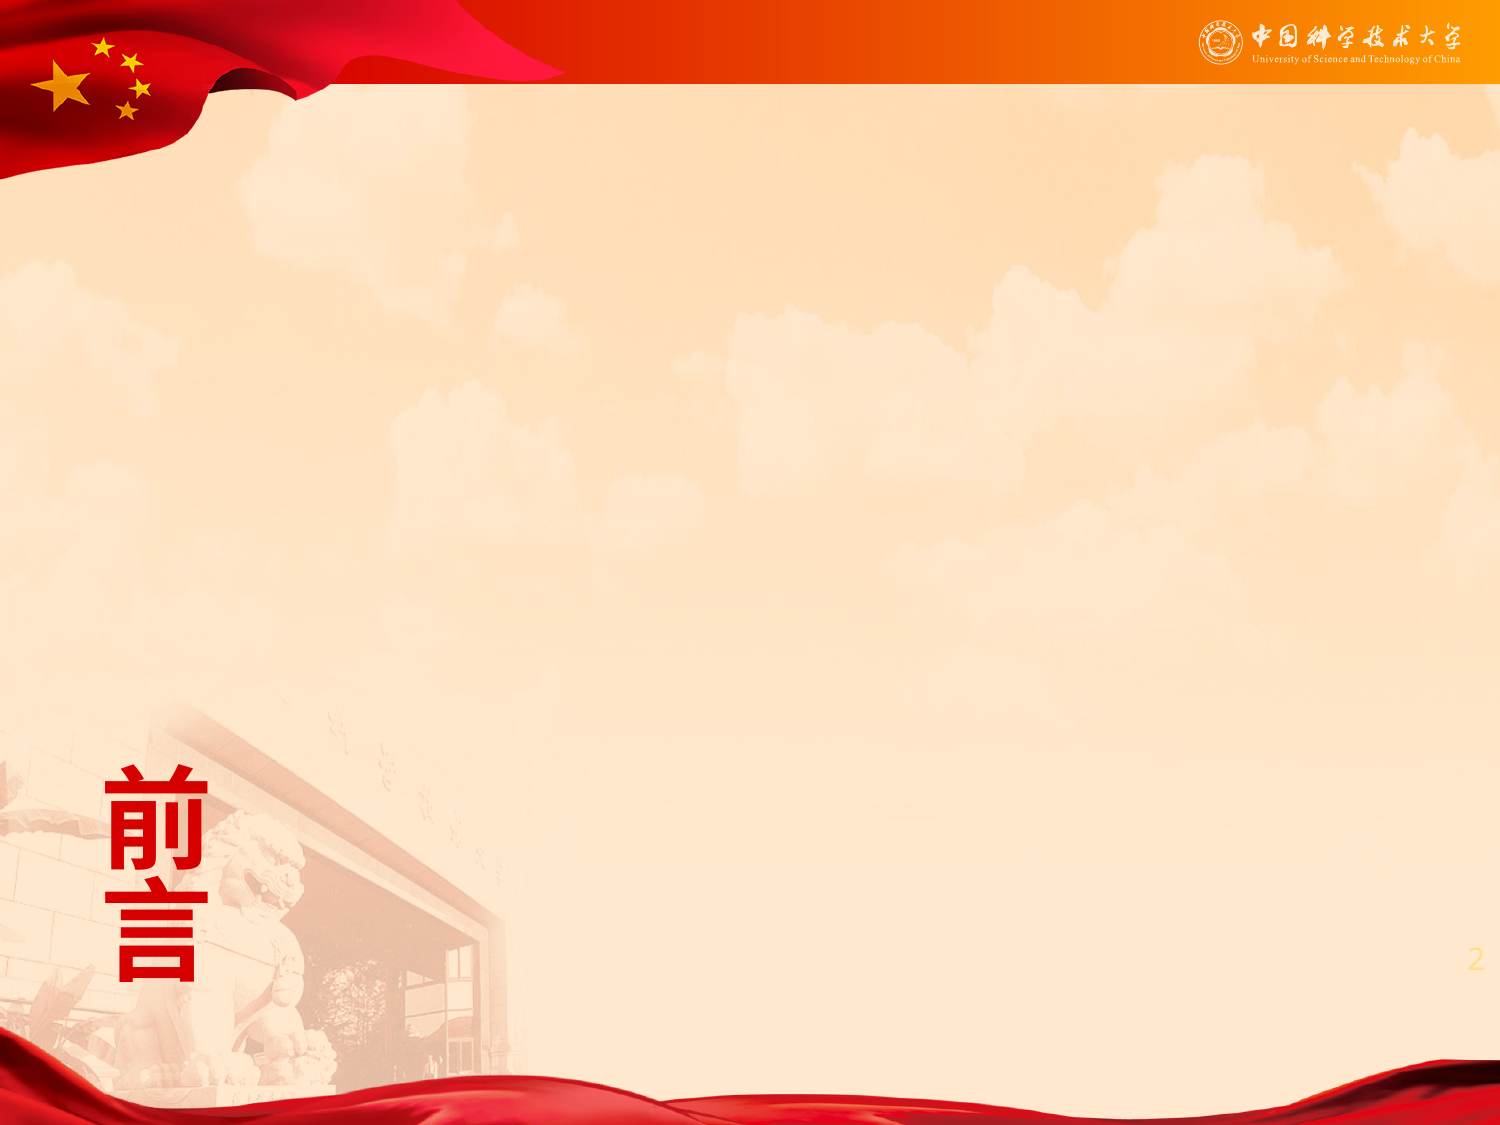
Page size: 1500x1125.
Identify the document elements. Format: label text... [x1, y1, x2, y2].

picture [0, 0, 1500, 1125]
title 前言 [77, 187, 207, 1002]
slide_number 2 [1421, 932, 1500, 978]
